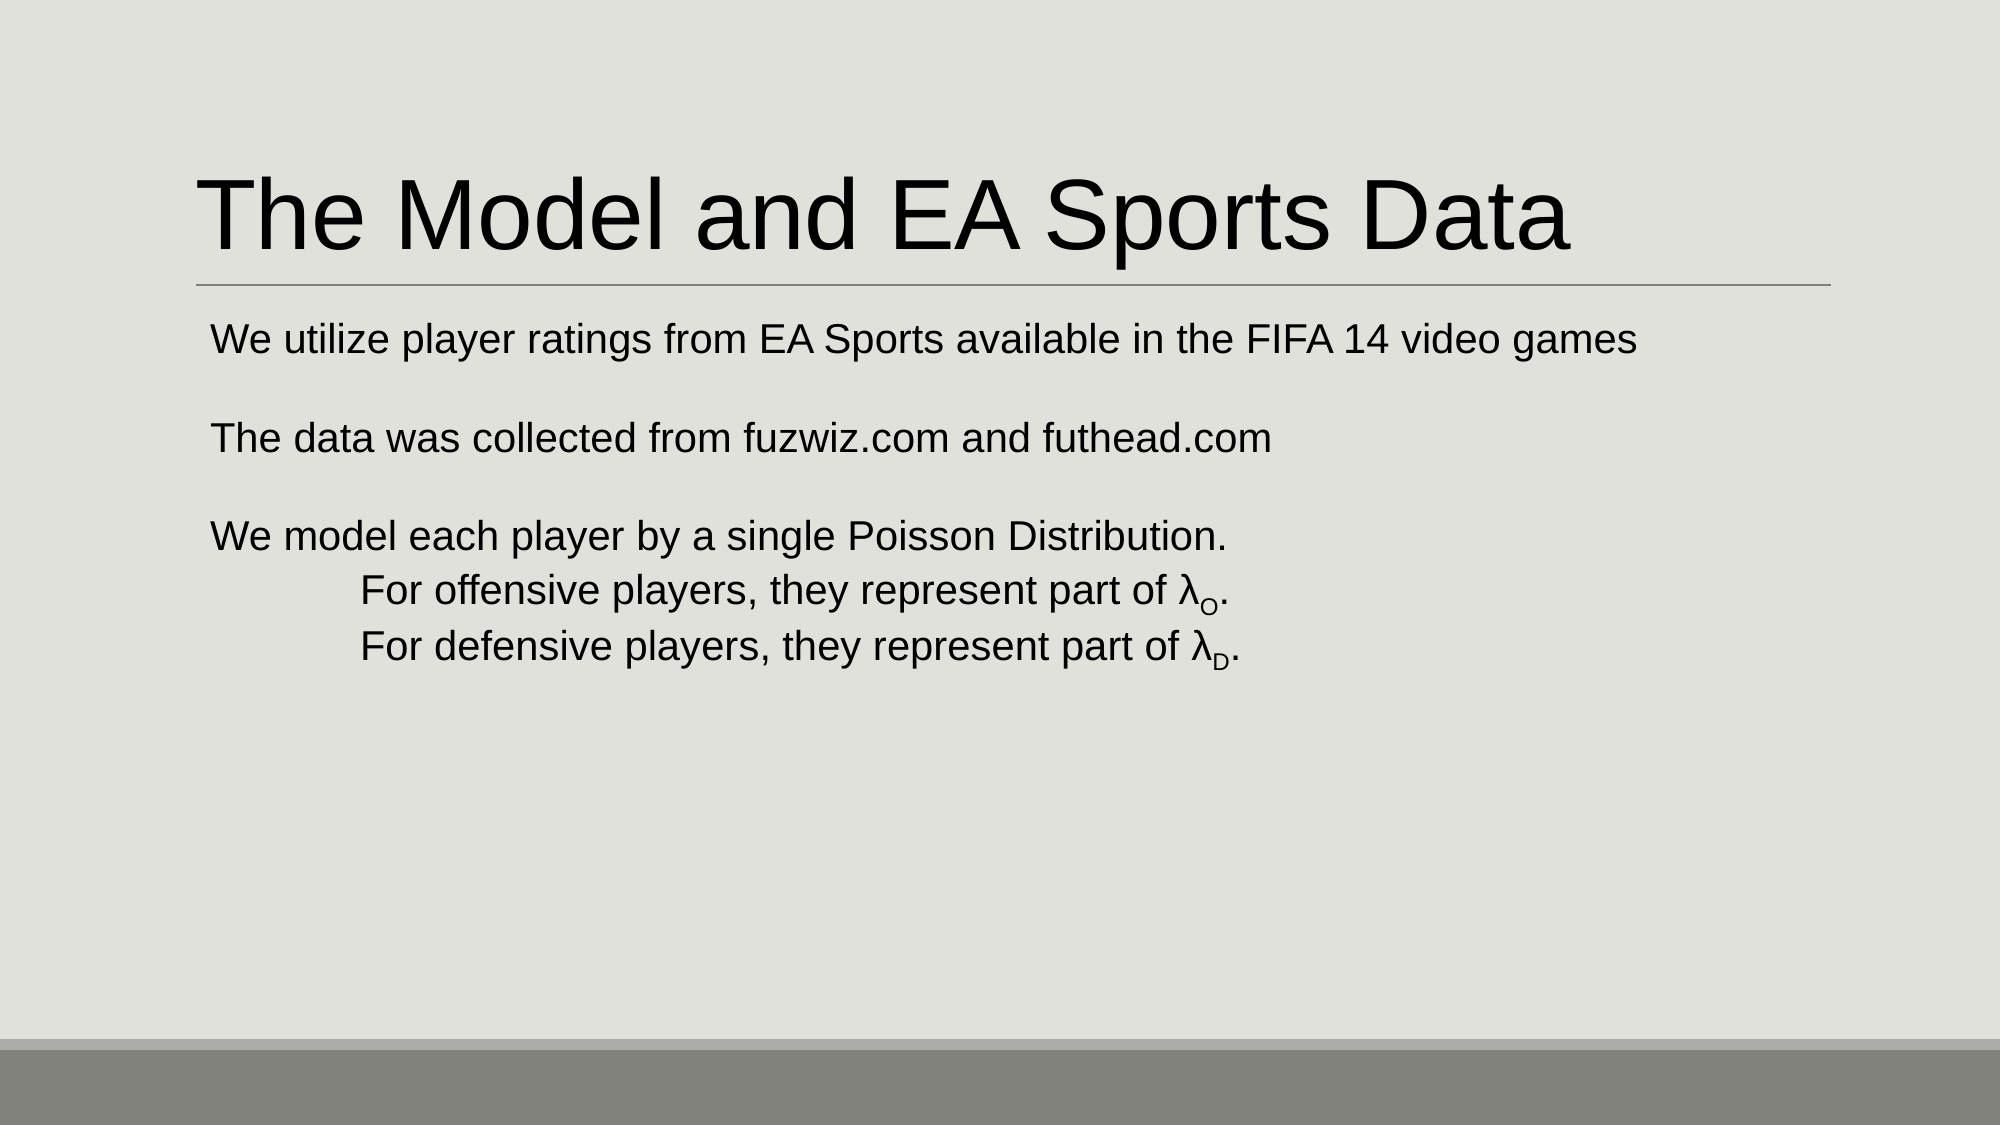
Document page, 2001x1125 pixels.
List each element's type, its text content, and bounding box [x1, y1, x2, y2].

title The Model and EA Sports Data [180, 47, 1830, 285]
list We utilize player ratings from EA Sports available in the FIFA 14 video games The data was collected from fuzwiz.com and futhead.com We model each player by a single Poisson Distribution. For offensive players, they represent part of λO. For defensive players, they represent part of λD. [180, 302, 1830, 963]
